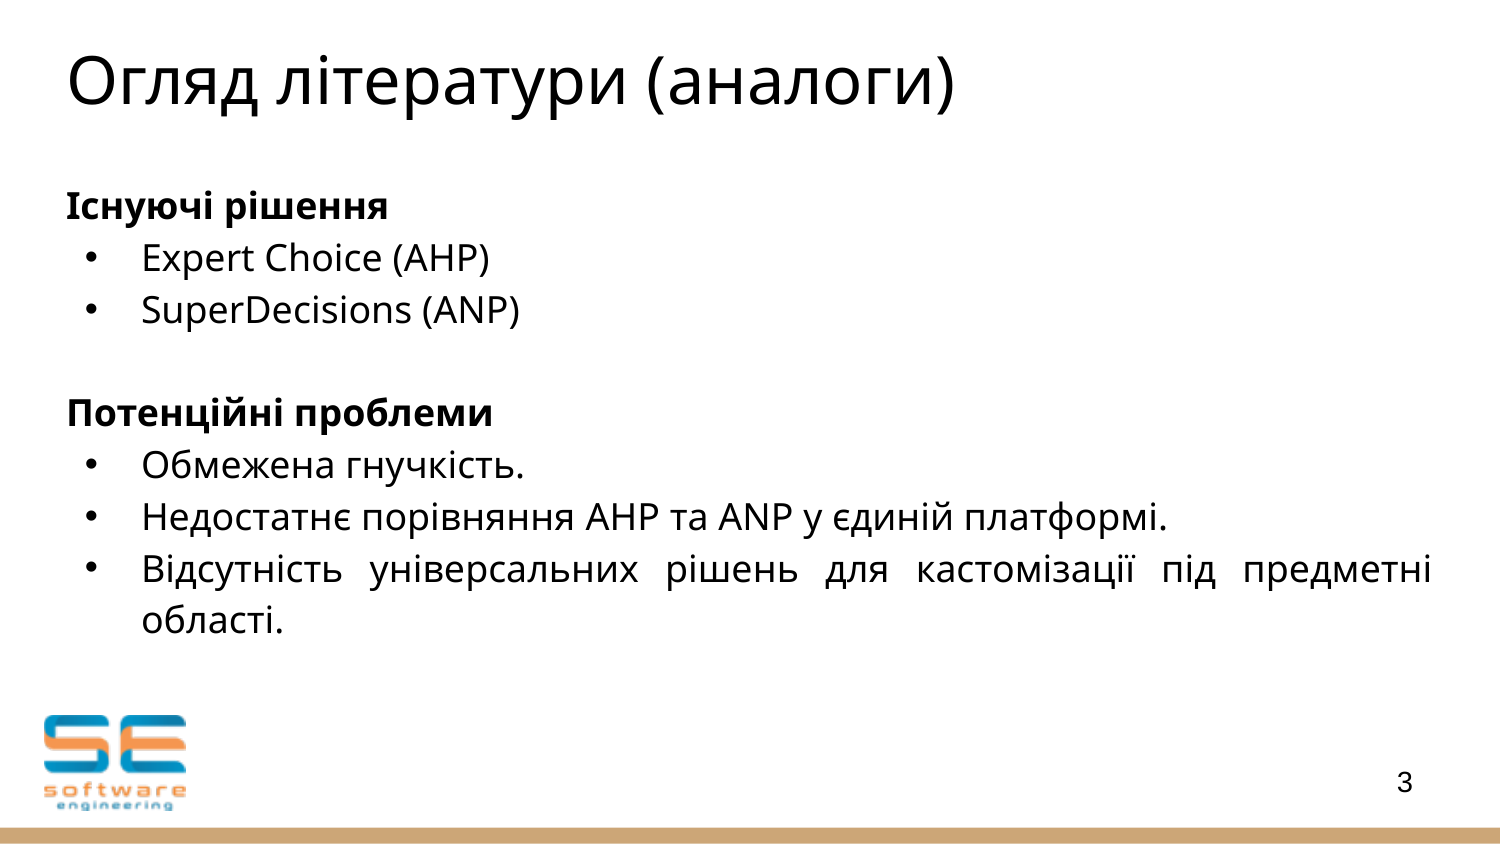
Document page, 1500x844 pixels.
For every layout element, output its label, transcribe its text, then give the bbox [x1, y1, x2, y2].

title Огляд літератури (аналоги) [51, 0, 1449, 133]
text_box 3 [1382, 755, 1500, 806]
list Існуючі рішення Expert Choice (AHP) SuperDecisions (ANP) Потенційні проблеми Обмежена гнучкість. Недостатнє порівняння AHP та ANP у єдиній платформі. Відсутність універсальних рішень для кастомізації під предметні області. [51, 160, 1449, 711]
picture [43, 714, 186, 811]
